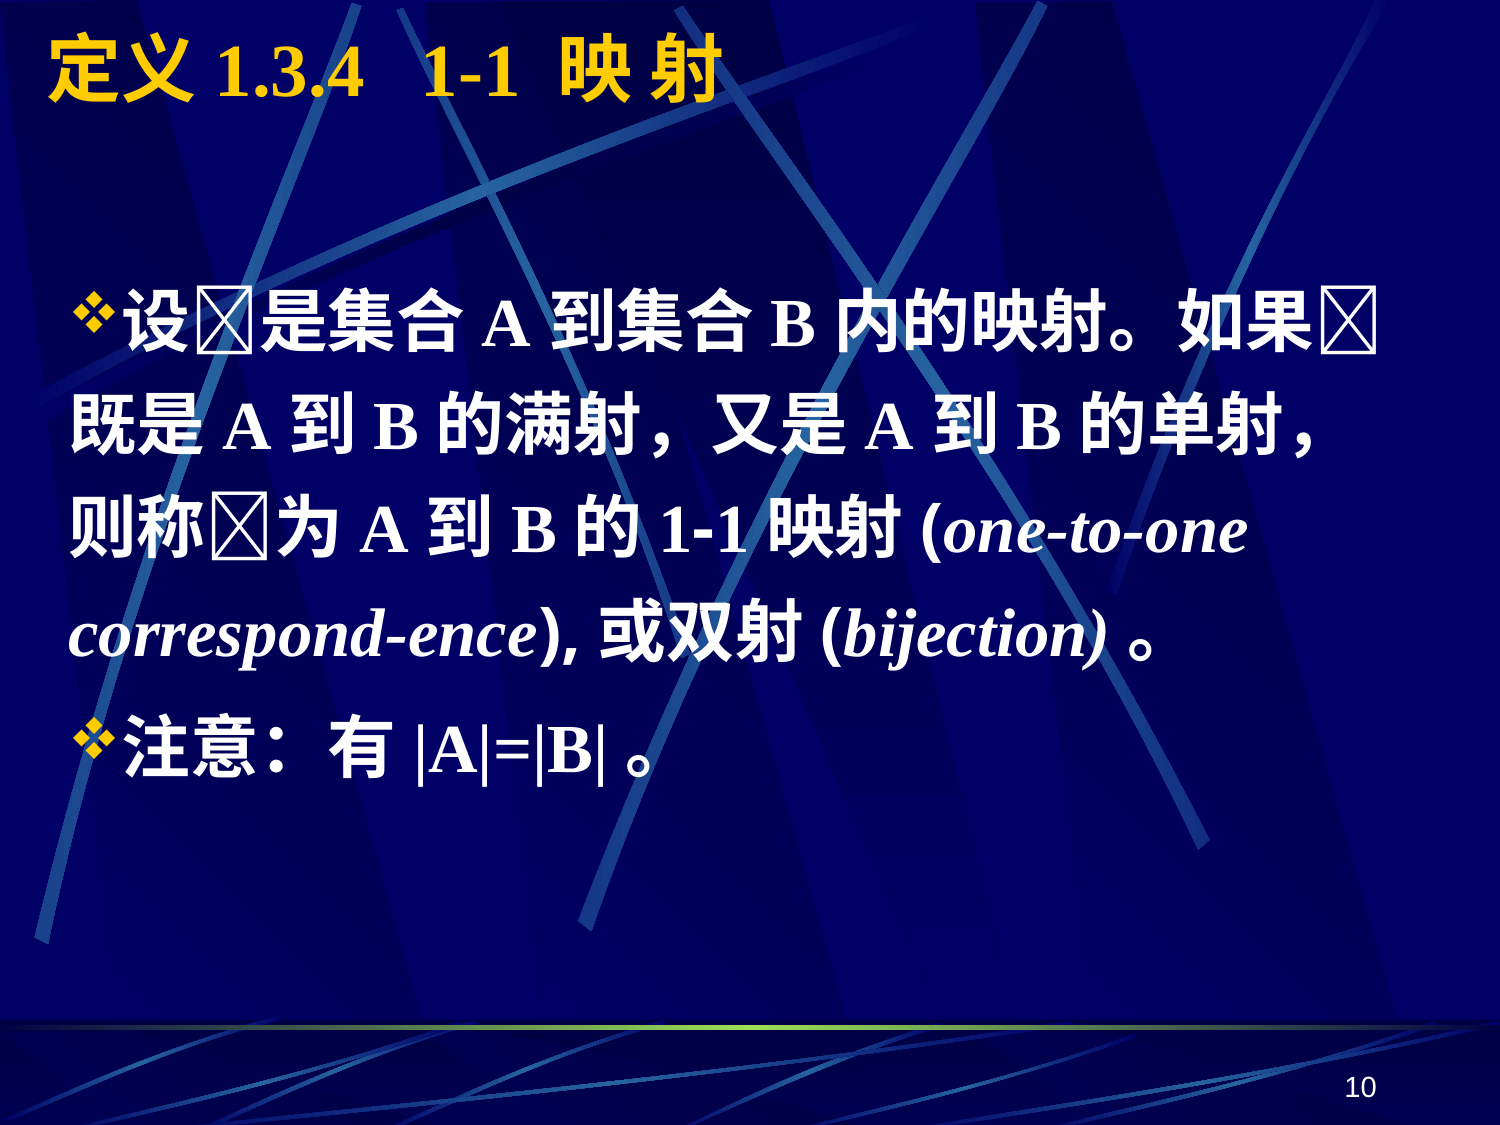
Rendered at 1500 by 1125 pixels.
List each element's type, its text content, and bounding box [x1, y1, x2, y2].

footer [516, 1035, 993, 1111]
title 定义1.3.4 1-1 映 射 [31, 13, 1478, 120]
list 设是集合A到集合B内的映射。如果既是A到B的满射，又是A到B的单射，则称为A到B的1-1映射(one-to-one correspond-ence),或双射(bijection)。 注意：有|A|=|B|。 [53, 249, 1424, 1000]
slide_number 10 [1079, 1035, 1393, 1111]
